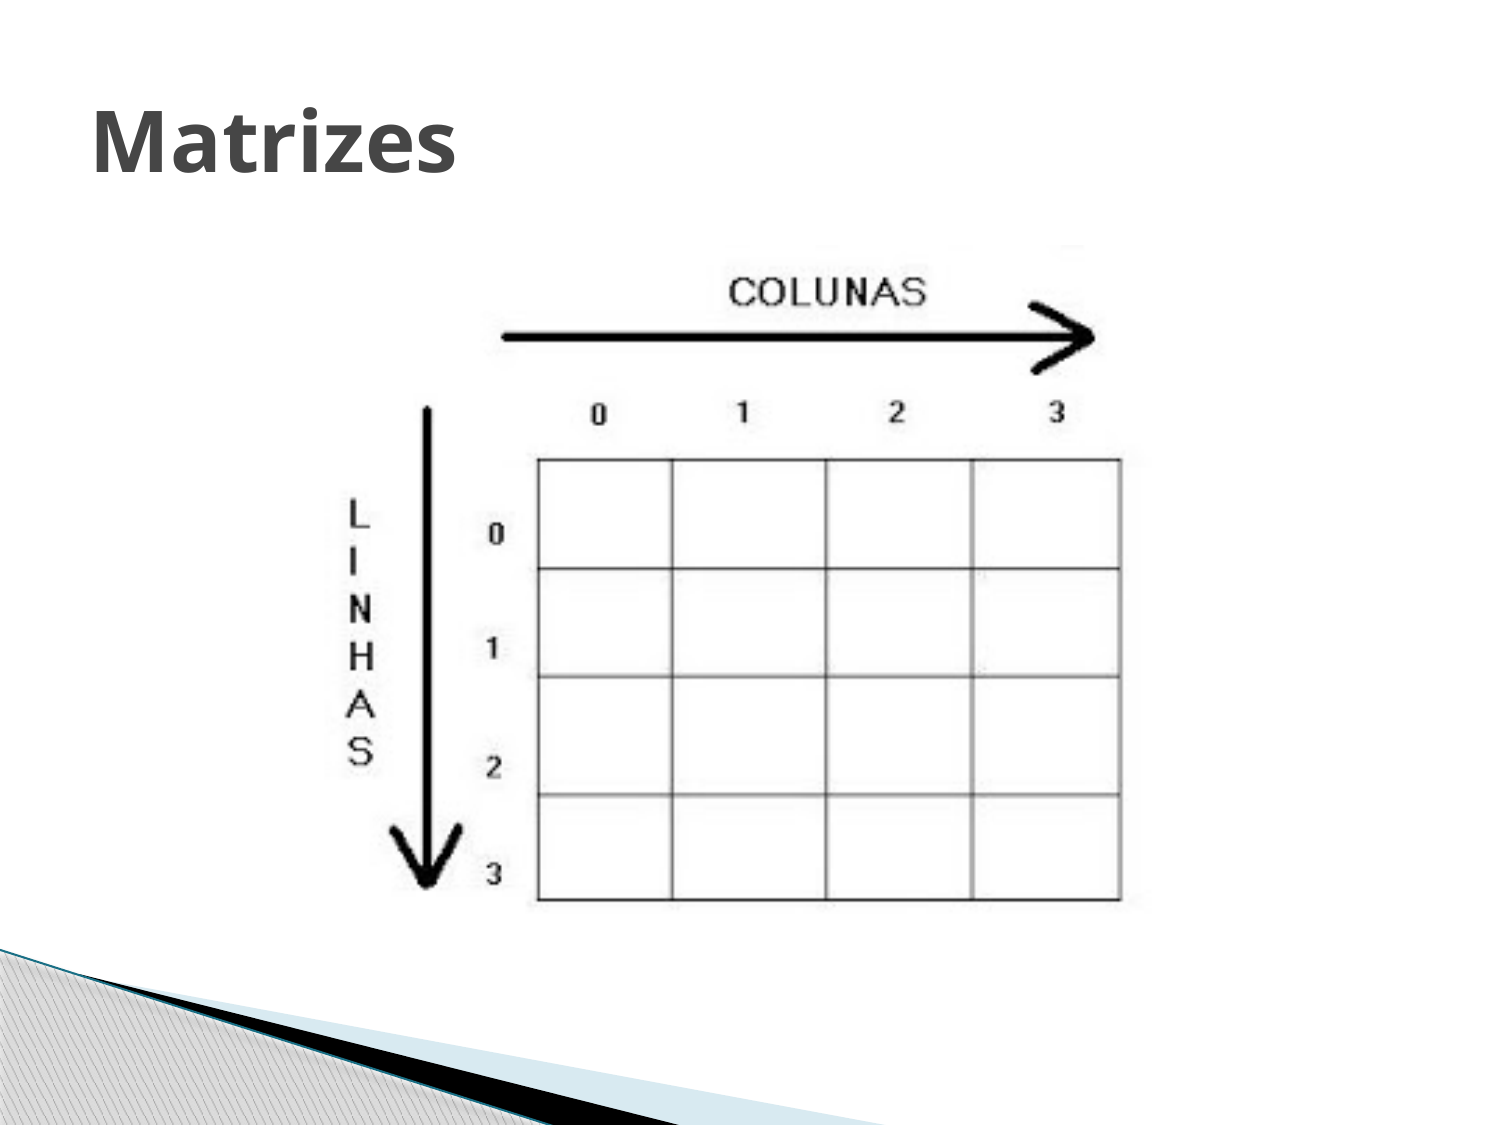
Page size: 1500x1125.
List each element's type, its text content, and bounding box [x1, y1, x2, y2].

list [304, 245, 1196, 984]
title Matrizes [75, 45, 1425, 233]
